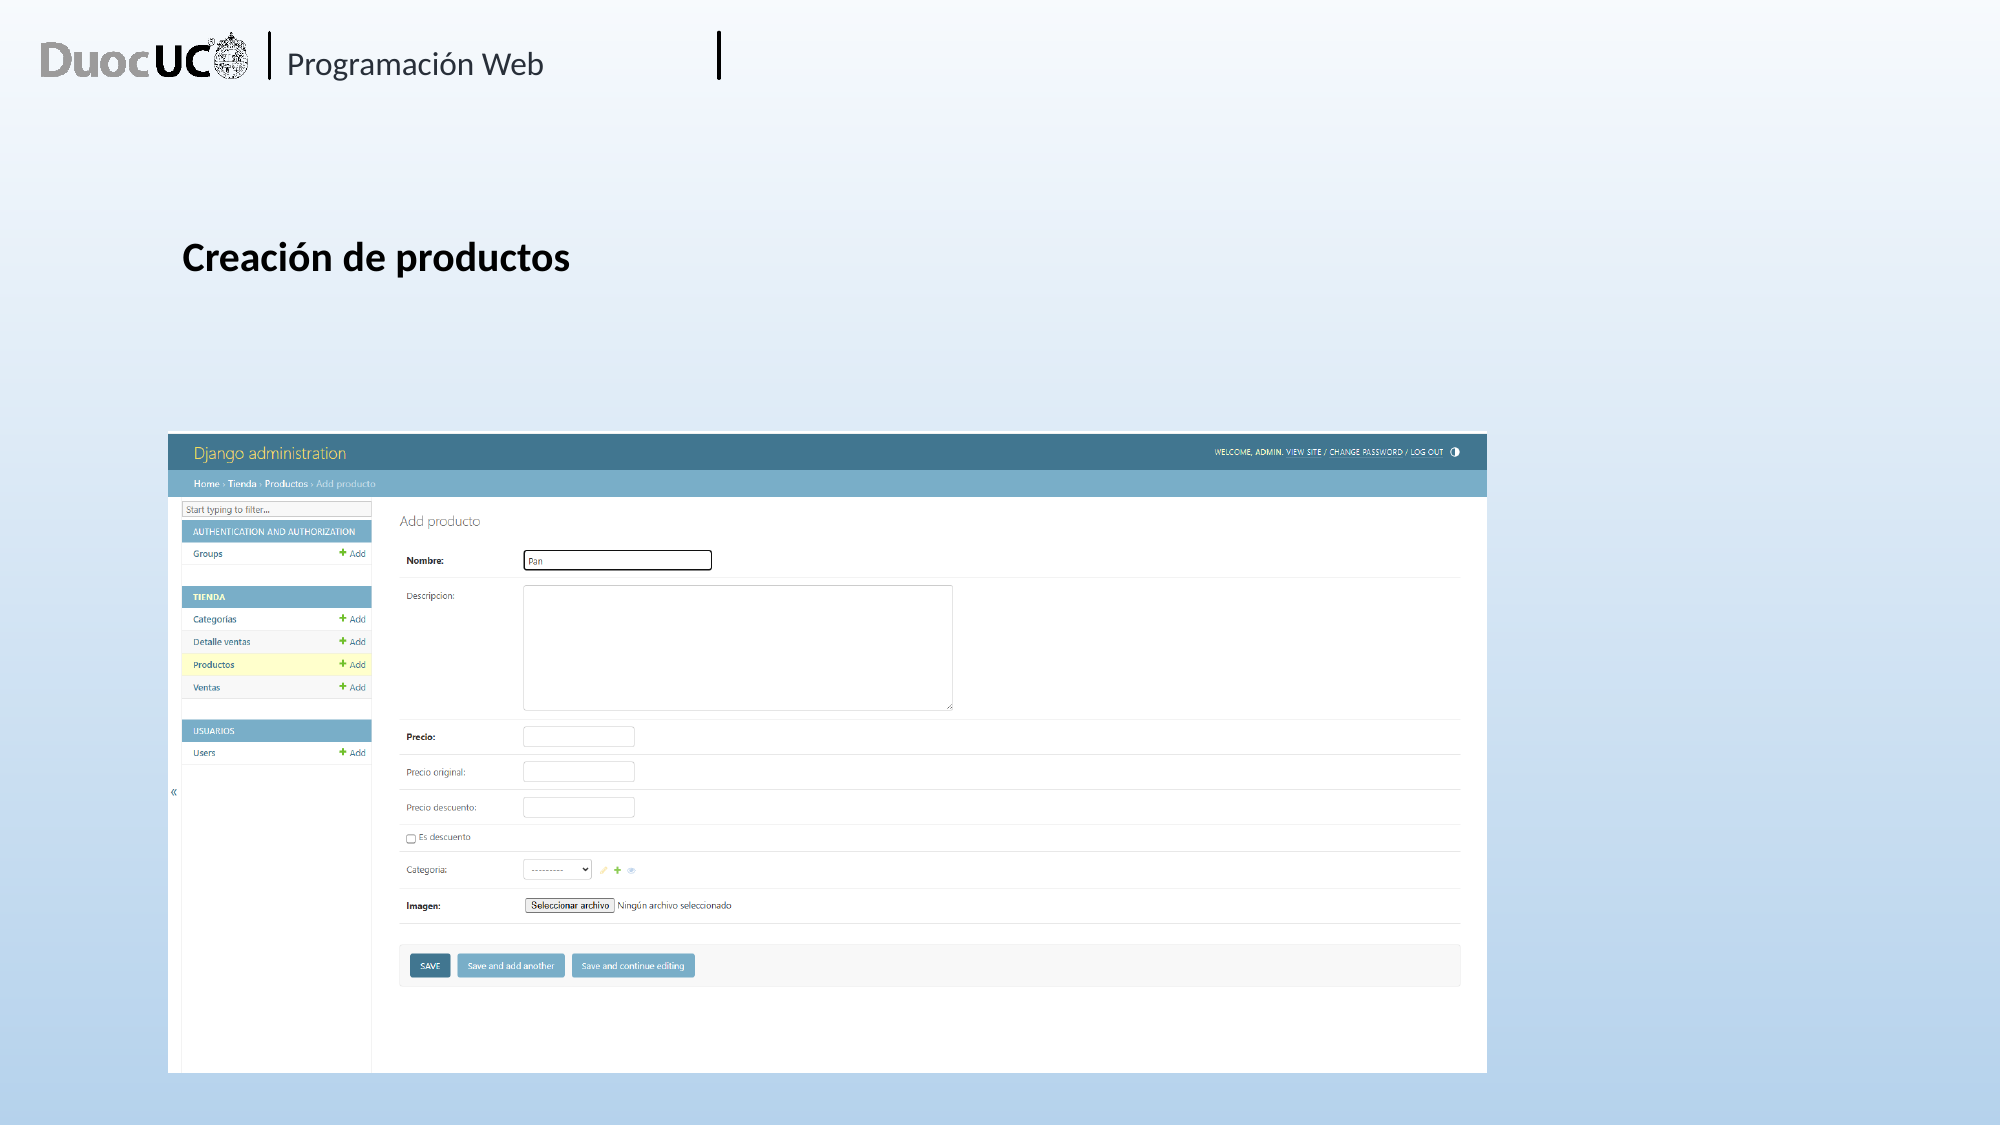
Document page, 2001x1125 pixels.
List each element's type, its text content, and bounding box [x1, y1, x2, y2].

picture [41, 32, 248, 79]
picture [167, 431, 1487, 1073]
text_box Programación Web [272, 31, 752, 90]
text_box Creación de productos [167, 222, 766, 287]
